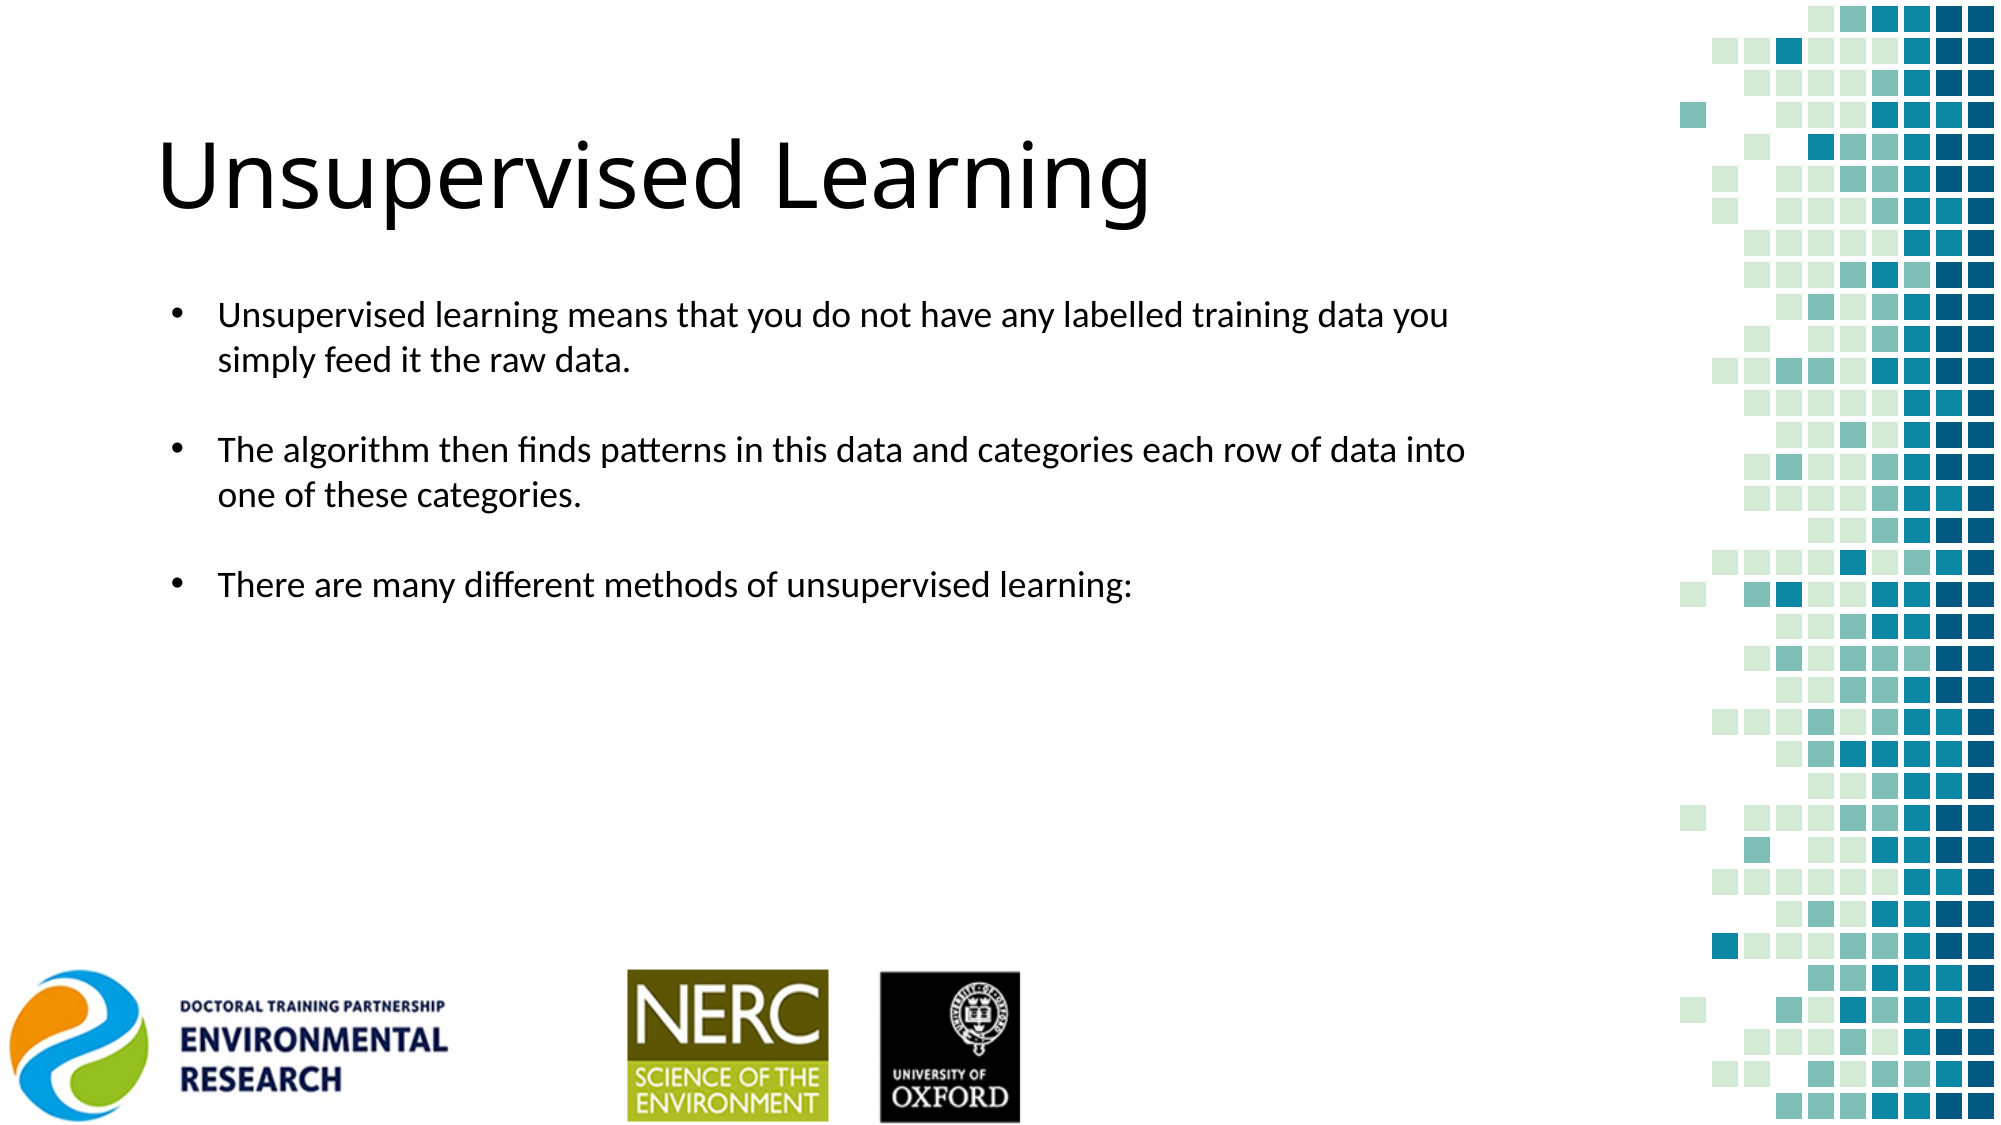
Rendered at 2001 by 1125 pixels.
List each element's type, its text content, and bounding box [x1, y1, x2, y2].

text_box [0, 964, 1676, 1125]
text_box Unsupervised learning means that you do not have any labelled training data you simply feed it the raw data. The algorithm then finds patterns in this data and categories each row of data into one of these categories. There are many different methods of unsupervised learning: [156, 282, 1517, 613]
title Unsupervised Learning [140, 56, 1619, 244]
